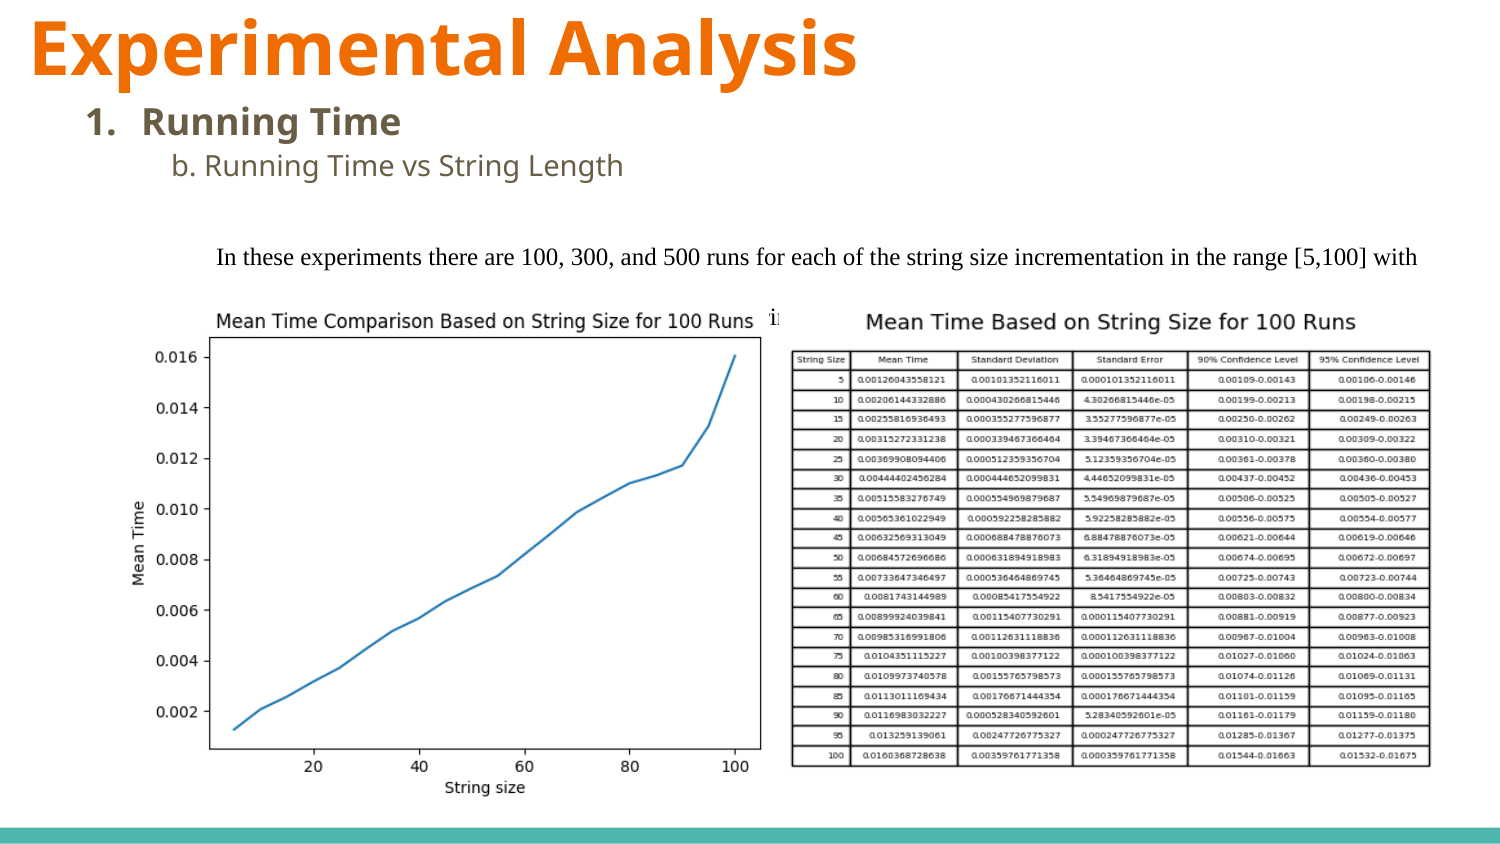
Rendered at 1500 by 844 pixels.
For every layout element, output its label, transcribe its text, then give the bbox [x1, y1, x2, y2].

title Experimental Analysis [13, 0, 1412, 102]
picture [127, 307, 769, 802]
picture [779, 307, 1443, 788]
list Running Time b. Running Time vs String Length In these experiments there are 100, 300, and 500 runs for each of the string size incrementation in the range [5,100] with increment size = 5. All arrays contained 20 strings. Random strings are created for every run. [51, 113, 1449, 656]
